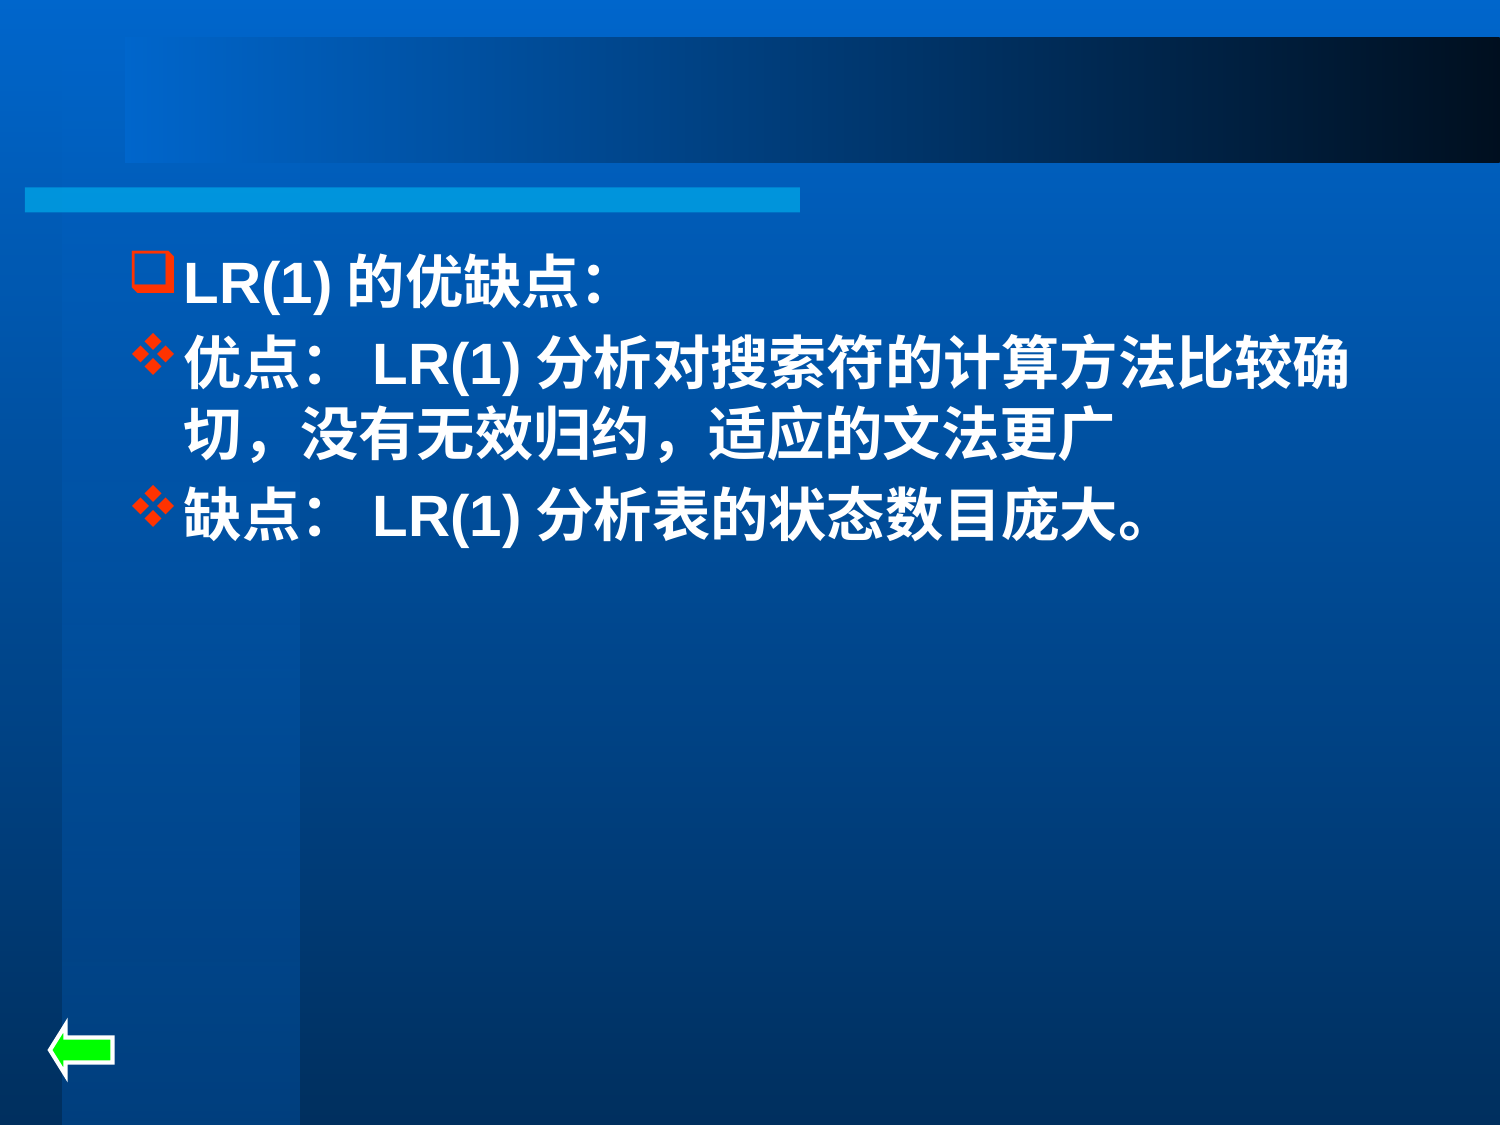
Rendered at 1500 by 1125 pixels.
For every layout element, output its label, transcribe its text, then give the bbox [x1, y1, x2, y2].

list LR(1)的优缺点： 优点：LR(1)分析对搜索符的计算方法比较确切，没有无效归约，适应的文法更广 缺点：LR(1)分析表的状态数目庞大。 [112, 237, 1388, 1000]
text_box [49, 1025, 113, 1076]
